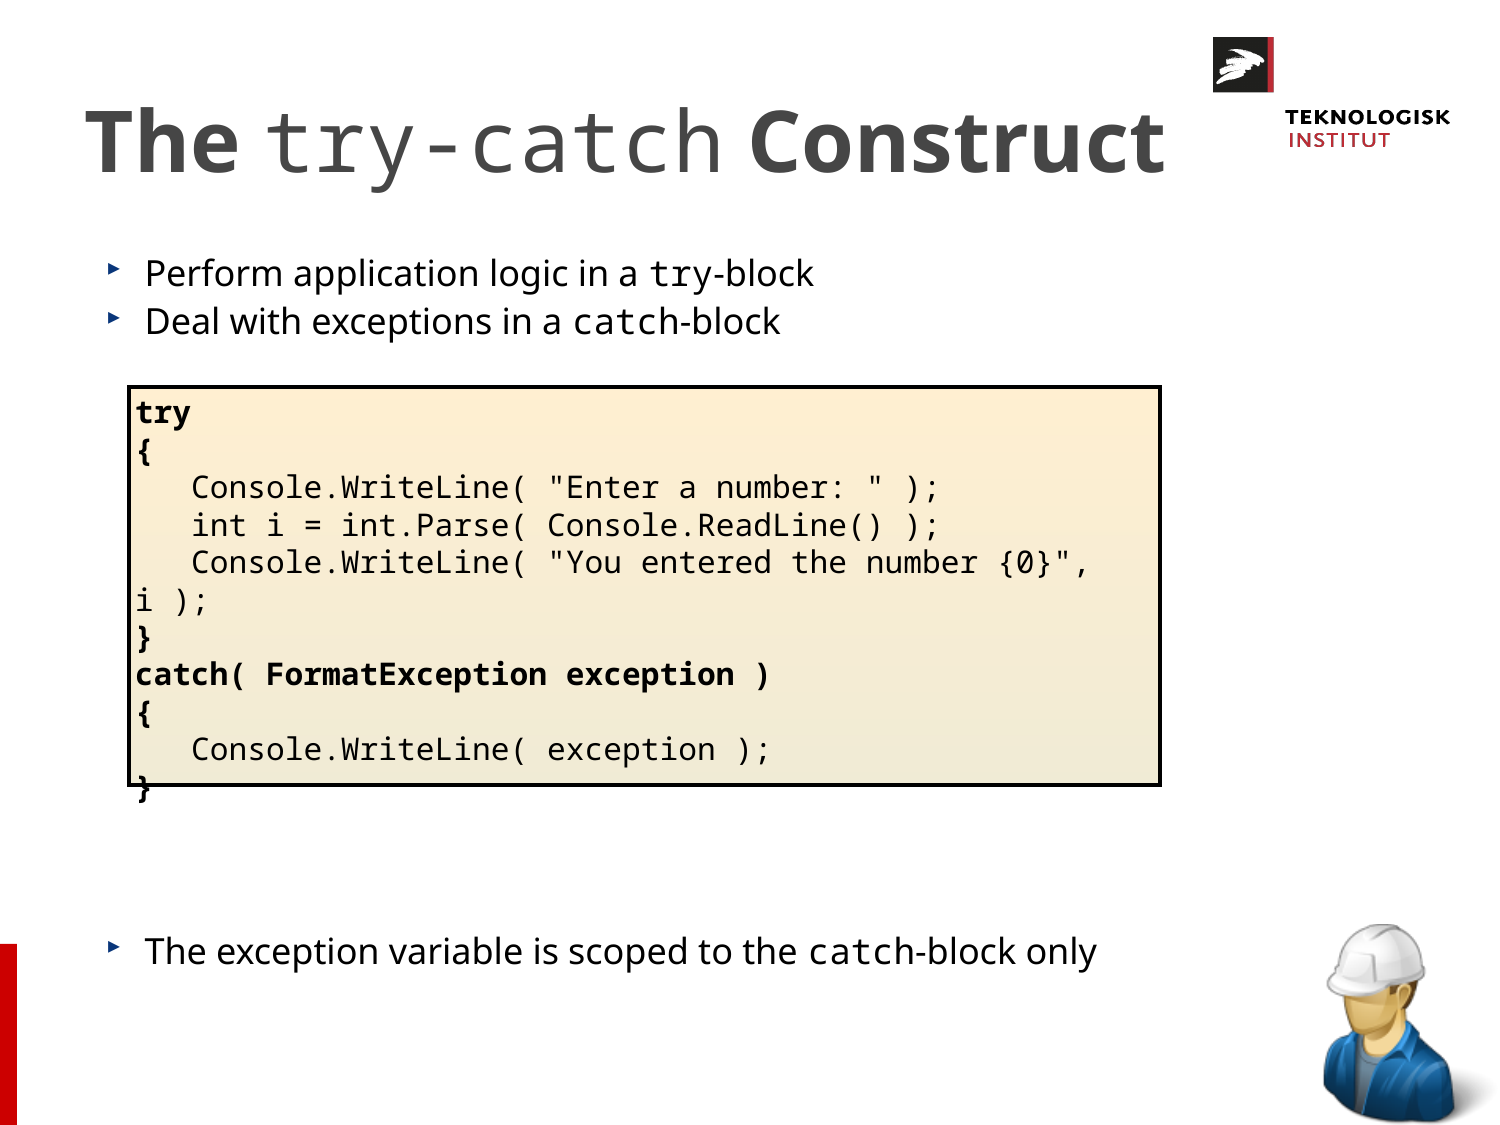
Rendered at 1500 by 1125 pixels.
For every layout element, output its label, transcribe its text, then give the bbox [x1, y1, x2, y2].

picture [1299, 924, 1500, 1125]
picture [1213, 37, 1450, 147]
list Perform application logic in a try-block Deal with exceptions in a catch-block The exception variable is scoped to the catch-block only [75, 243, 1424, 986]
title The try-catch Construct [70, 45, 1425, 233]
text_box try { Console.WriteLine( "Enter a number: " ); int i = int.Parse( Console.ReadLine() ); Console.WriteLine( "You entered the number {0}", i ); } catch( FormatException exception ) { Console.WriteLine( exception ); } [128, 386, 1161, 786]
